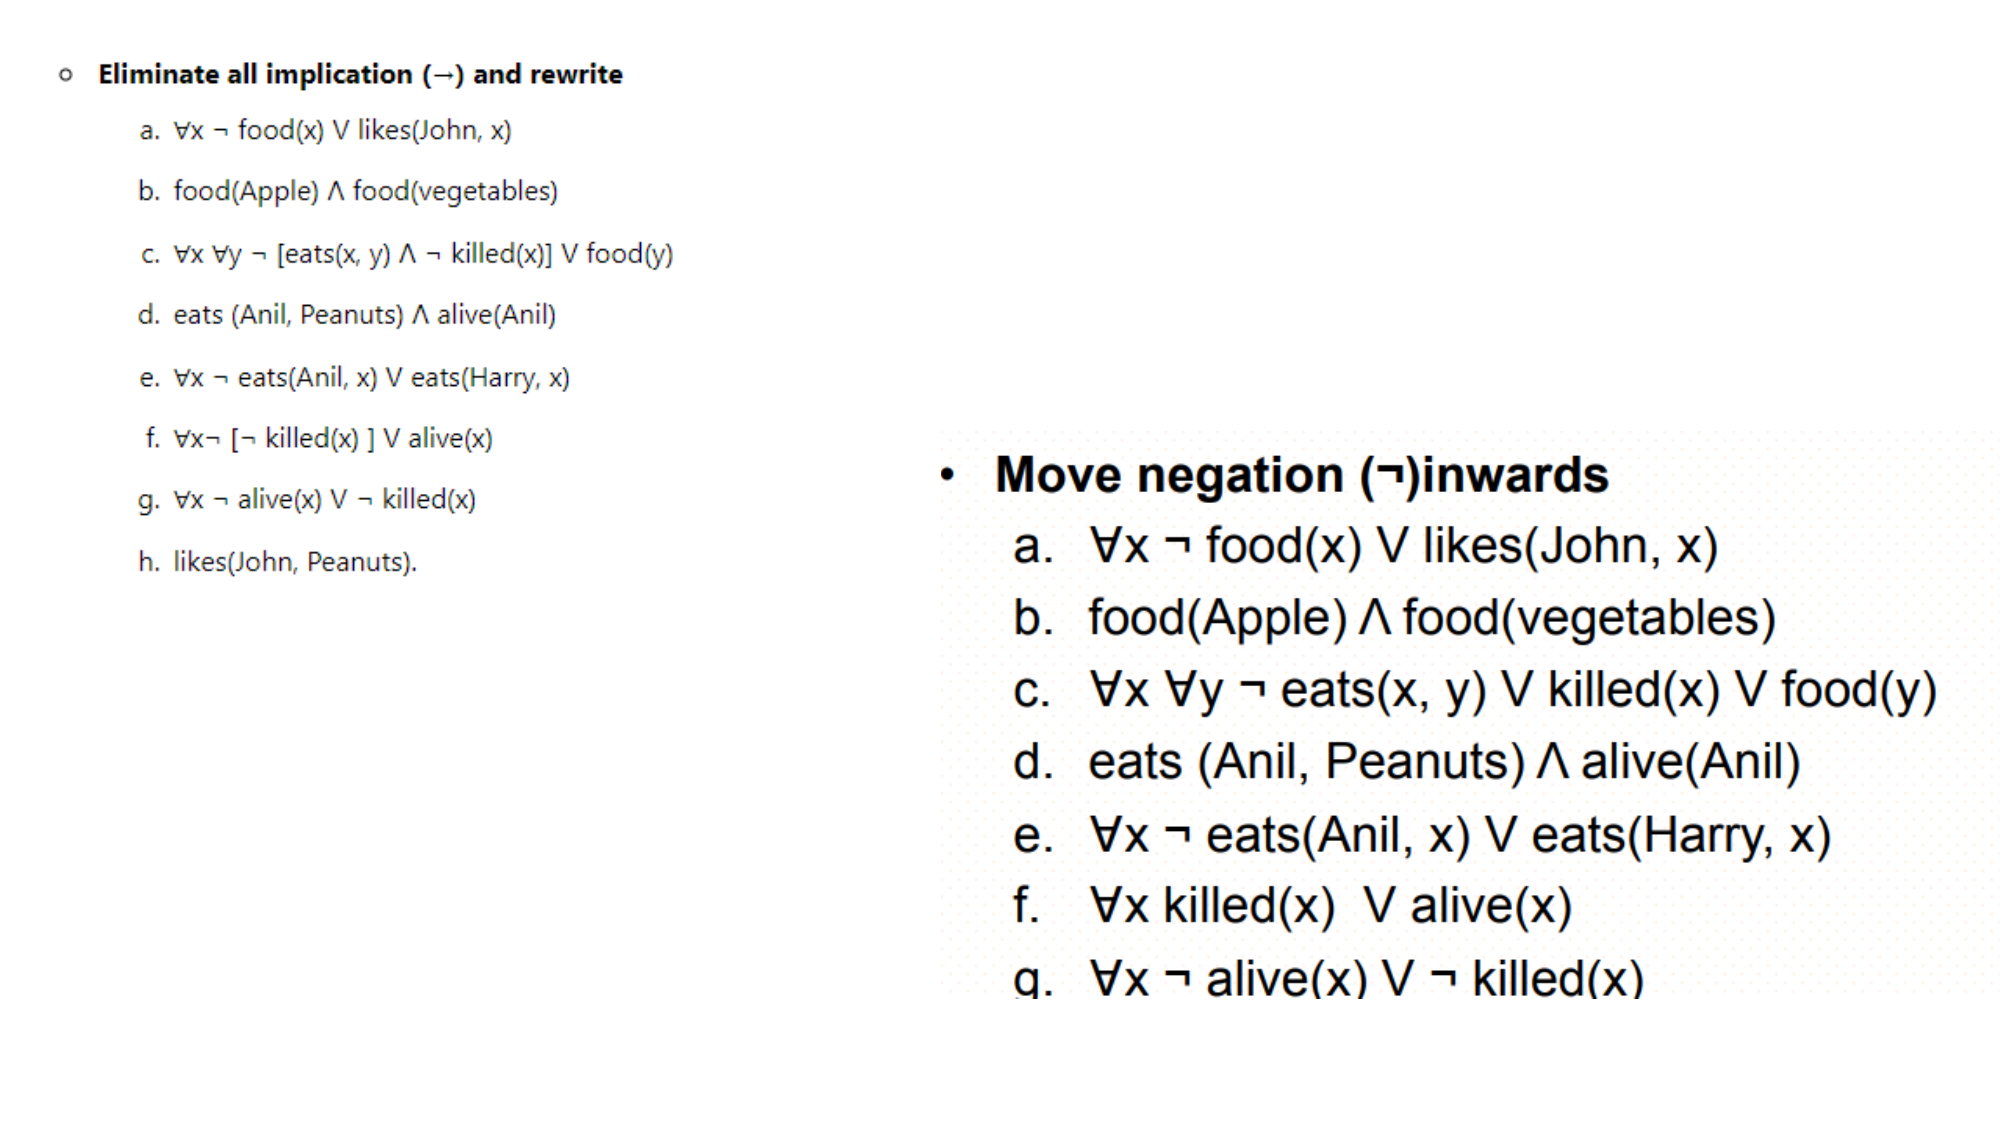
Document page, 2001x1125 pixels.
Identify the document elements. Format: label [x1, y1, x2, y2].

picture [0, 42, 847, 594]
picture [941, 431, 2000, 1000]
